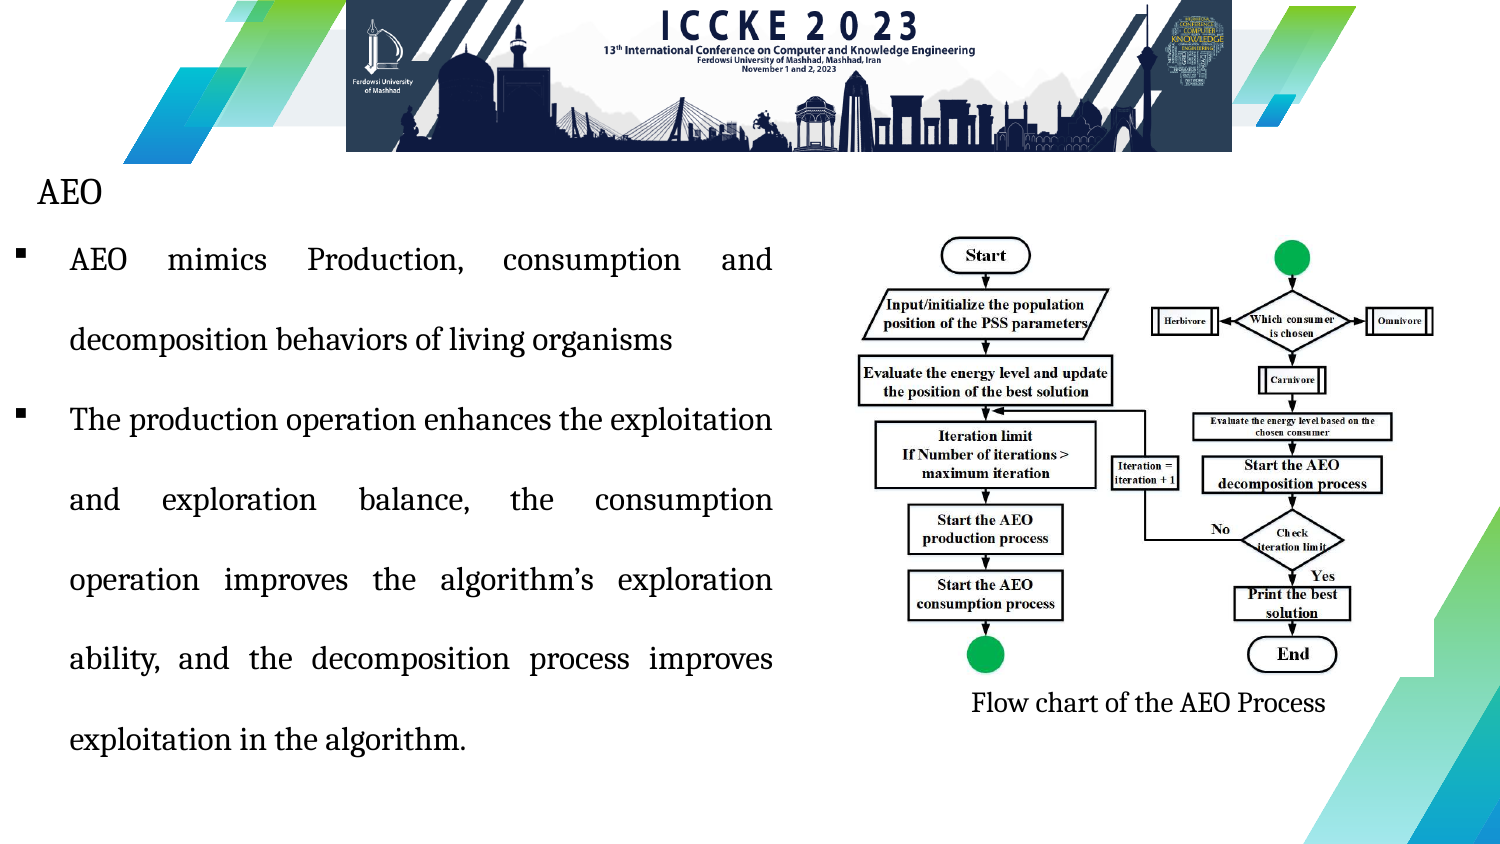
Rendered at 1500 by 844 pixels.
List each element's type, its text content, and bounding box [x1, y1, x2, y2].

picture [855, 235, 1434, 677]
text_box AEO [22, 159, 153, 190]
text_box AEO mimics Production, consumption and decomposition behaviors of living organisms The production operation enhances the exploitation and exploration balance, the consumption operation improves the algorithm’s exploration ability, and the decomposition process improves exploitation in the algorithm. [0, 190, 790, 764]
picture [346, 0, 1232, 152]
text_box Flow chart of the AEO Process [956, 685, 1366, 726]
